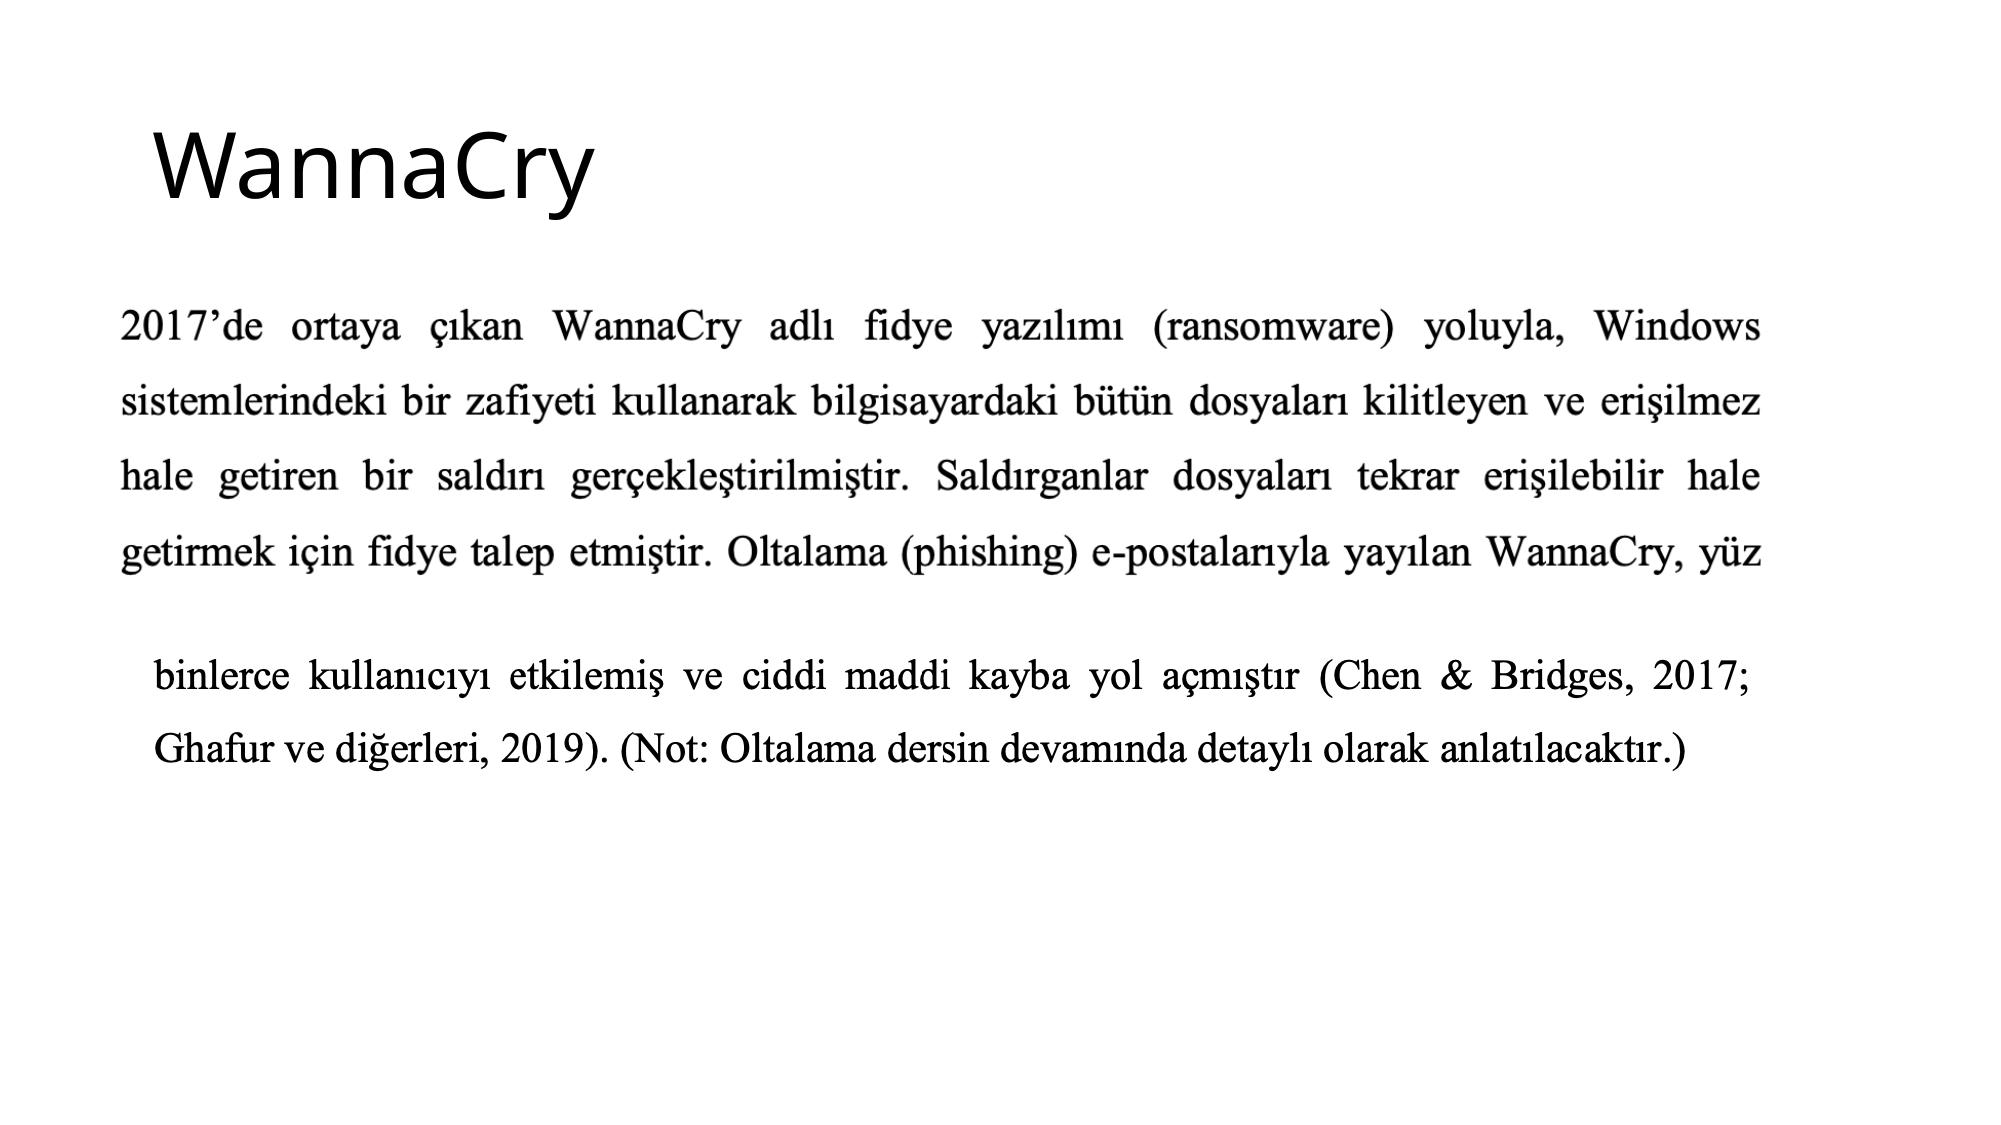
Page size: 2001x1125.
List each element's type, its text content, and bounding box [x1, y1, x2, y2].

picture [93, 593, 1795, 783]
title WannaCry [137, 59, 1863, 278]
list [93, 277, 1819, 620]
